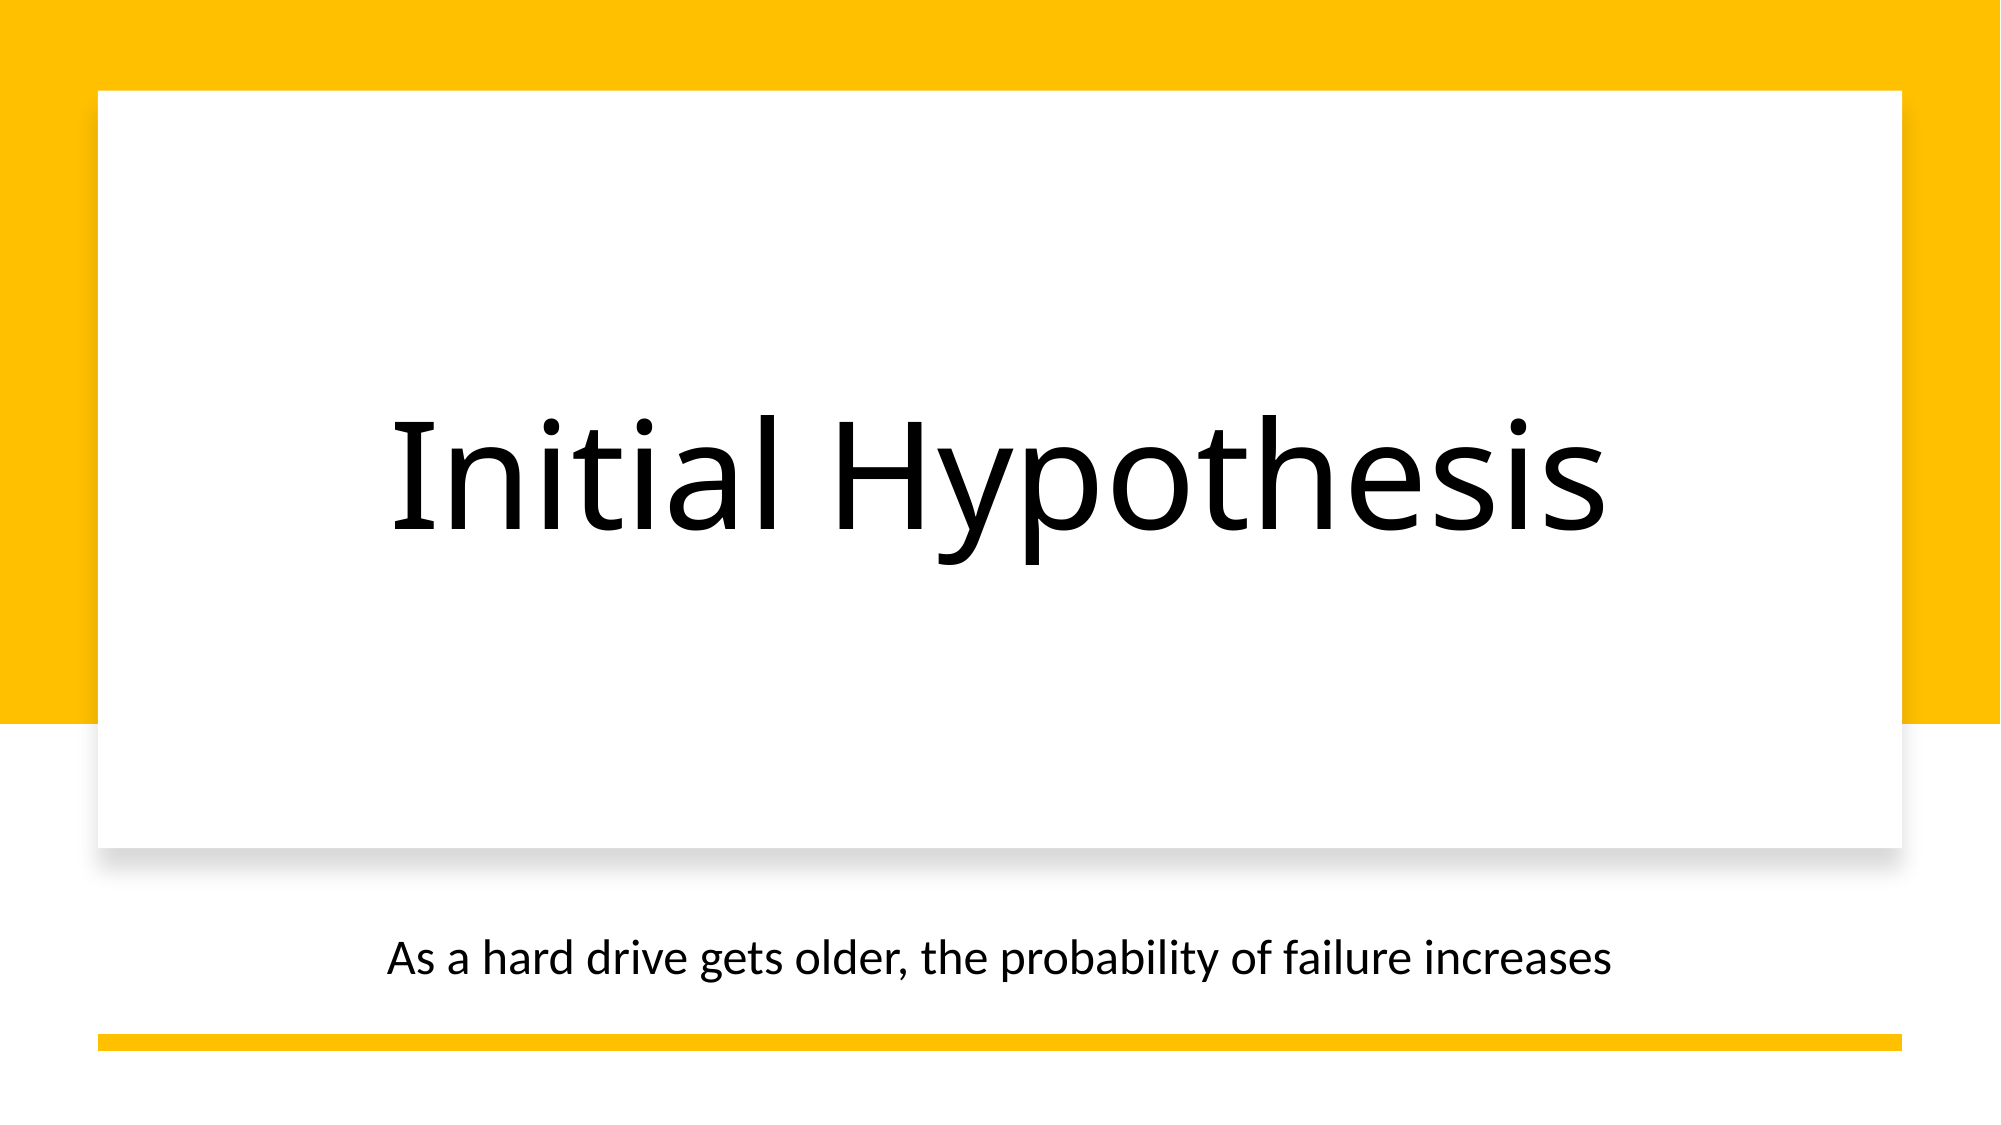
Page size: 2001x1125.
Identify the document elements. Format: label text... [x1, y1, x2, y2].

text_box [0, 725, 2000, 1125]
text_box [97, 89, 1903, 849]
list As a hard drive gets older, the probability of failure increases [249, 904, 1750, 1012]
title Initial Hypothesis [249, 212, 1750, 750]
text_box [0, 0, 2000, 725]
